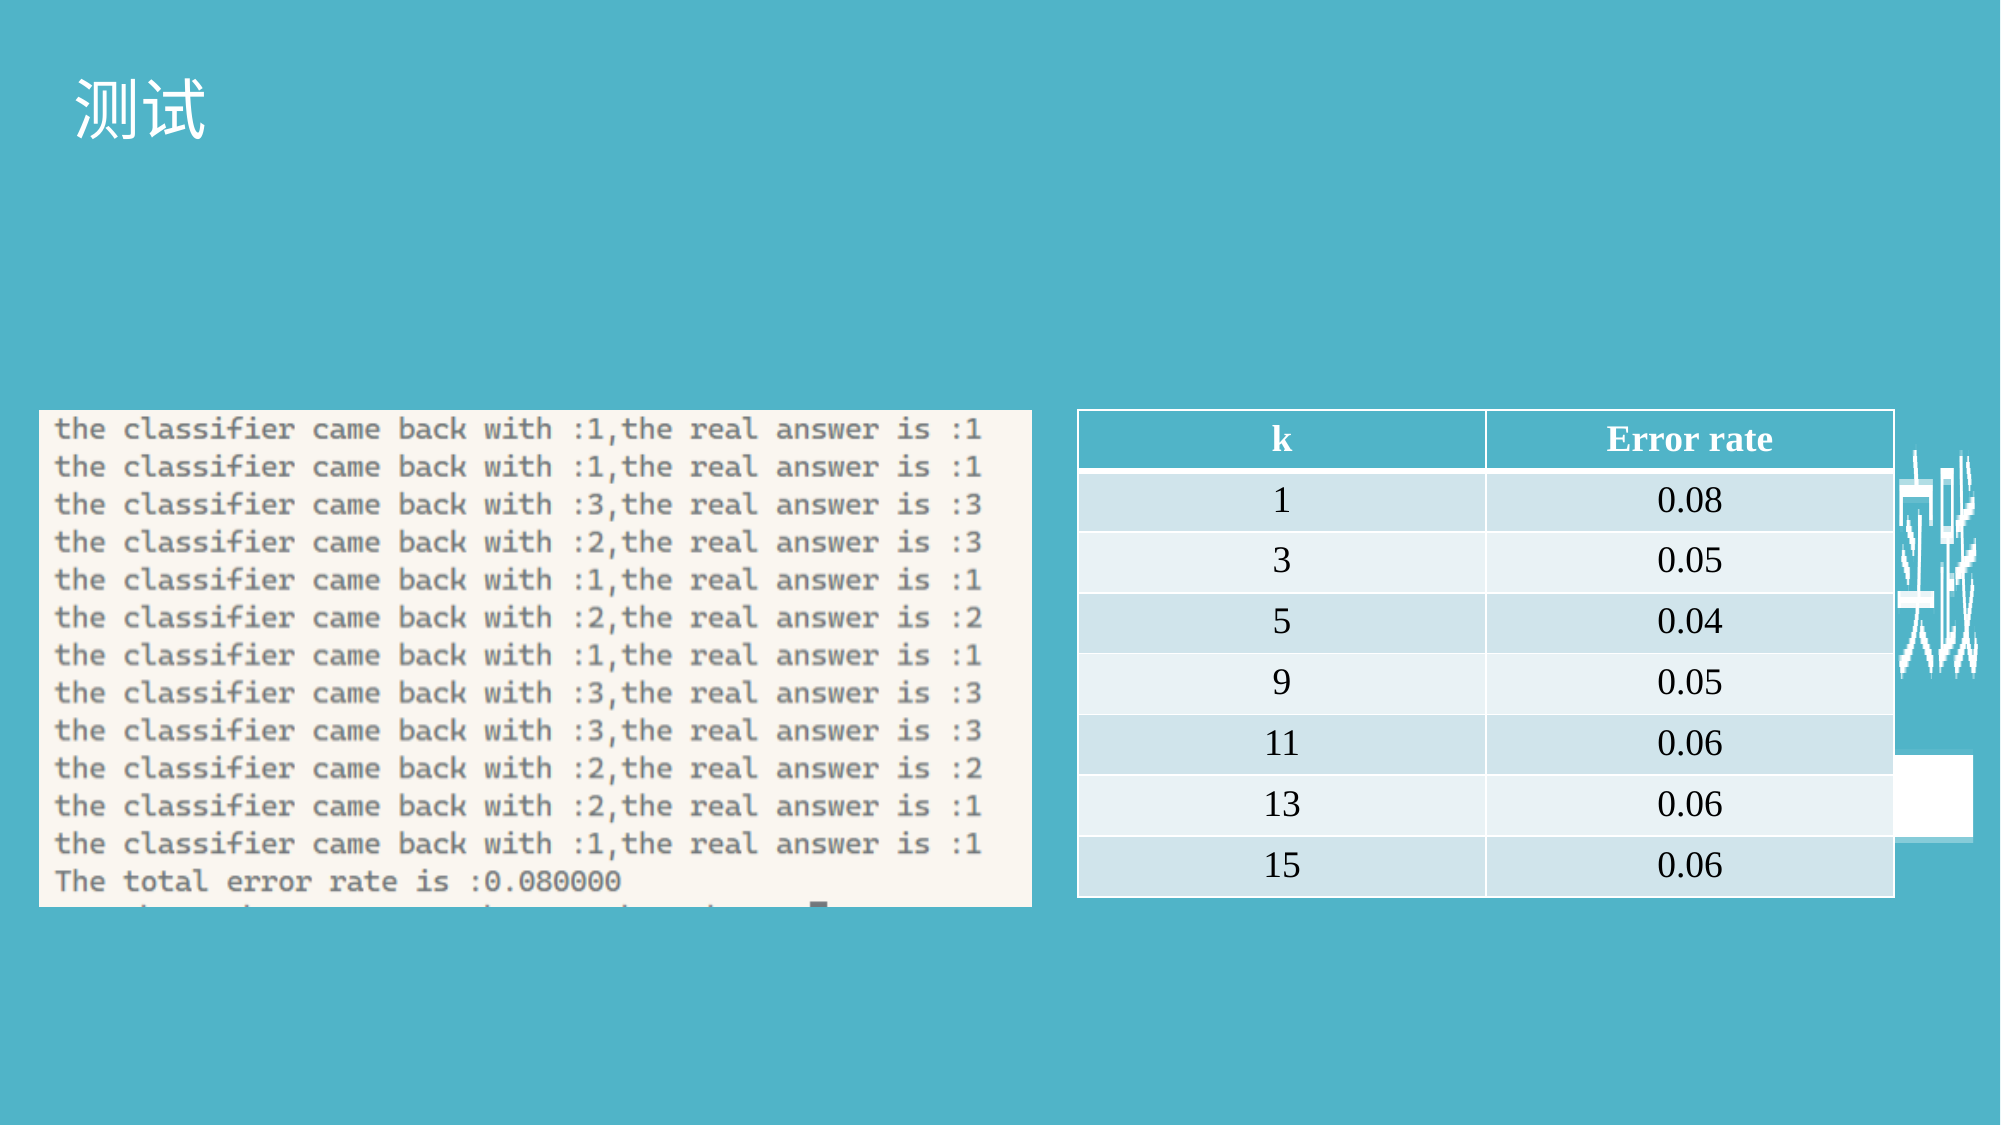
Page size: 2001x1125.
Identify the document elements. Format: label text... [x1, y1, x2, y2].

table_cell 1 [1079, 474, 1485, 531]
table_cell 9 [1079, 654, 1485, 714]
table_cell 0.05 [1487, 654, 1893, 714]
table_cell 15 [1079, 837, 1485, 896]
table_cell 0.08 [1487, 474, 1893, 531]
picture [0, 0, 2001, 1125]
table_cell 0.05 [1487, 533, 1893, 592]
table_cell 11 [1079, 715, 1485, 774]
table_cell 0.06 [1487, 715, 1893, 774]
text_box 测试 [58, 44, 617, 156]
table_header k [1079, 411, 1485, 468]
table_cell 0.04 [1487, 594, 1893, 653]
table_cell 13 [1079, 776, 1485, 835]
table_header Error rate [1487, 411, 1893, 468]
table_cell 0.06 [1487, 776, 1893, 835]
table_cell 5 [1079, 594, 1485, 653]
table_cell 3 [1079, 533, 1485, 592]
table_cell 0.06 [1487, 837, 1893, 896]
